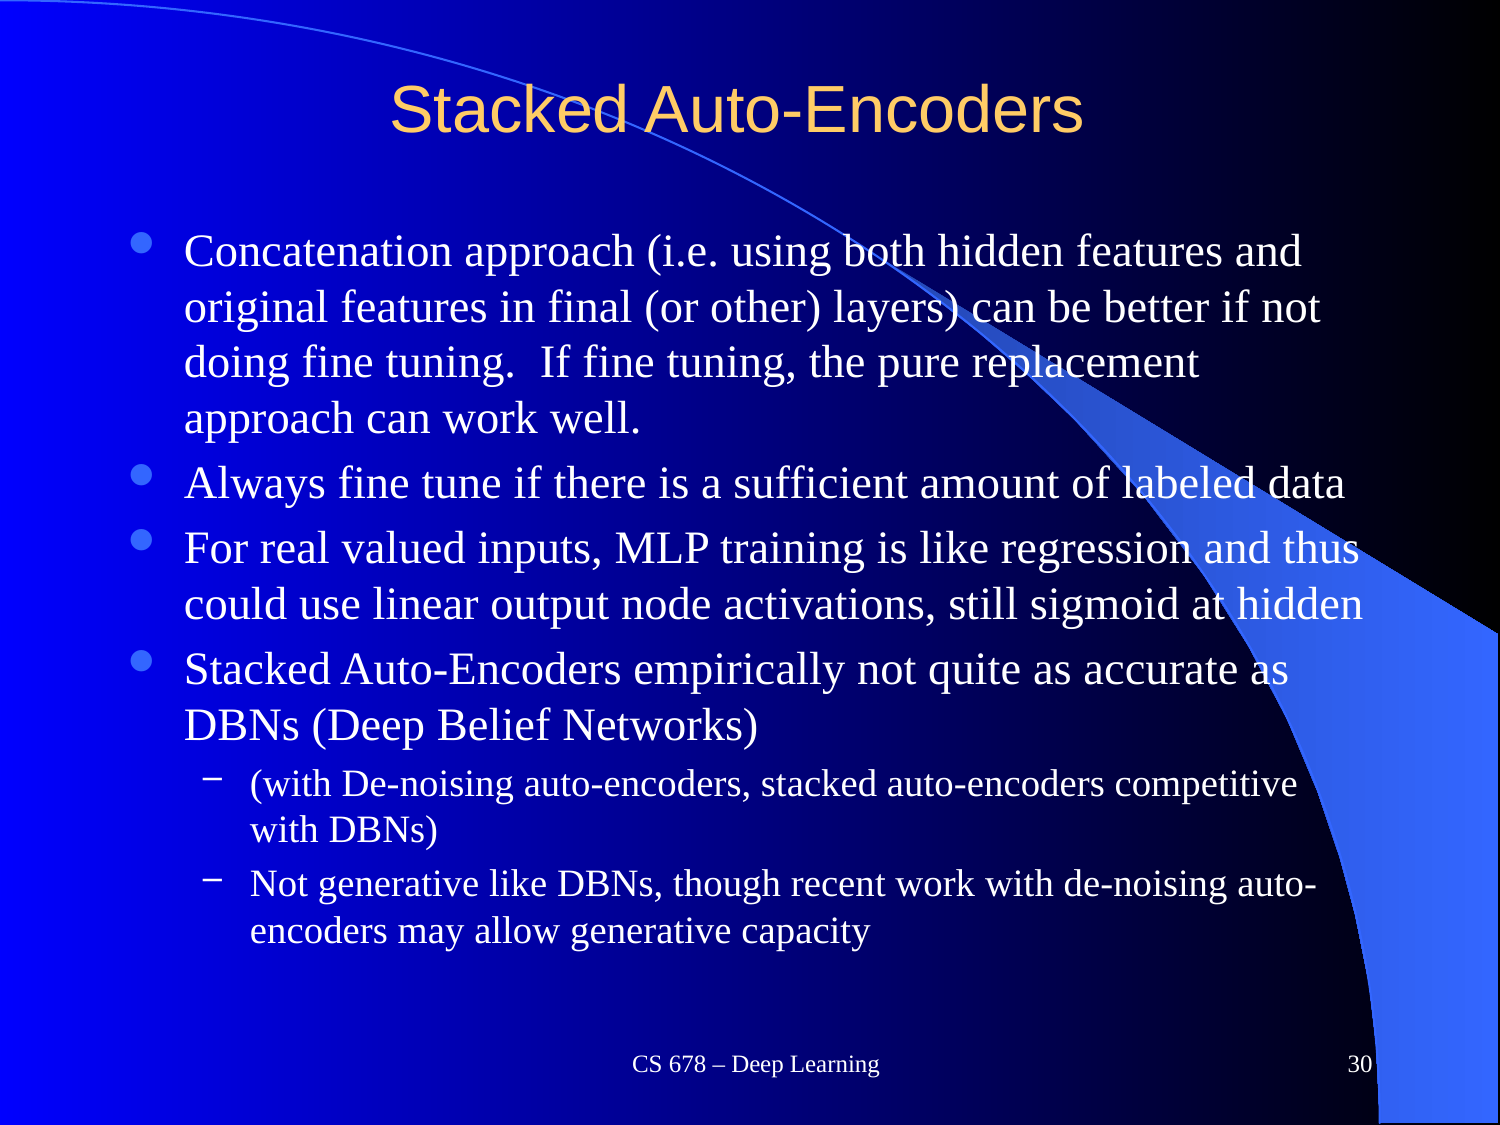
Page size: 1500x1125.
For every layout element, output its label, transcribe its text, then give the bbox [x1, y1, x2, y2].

slide_number 30 [1074, 1024, 1388, 1101]
title Stacked Auto-Encoders [99, 37, 1376, 176]
list Concatenation approach (i.e. using both hidden features and original features in final (or other) layers) can be better if not doing fine tuning. If fine tuning, the pure replacement approach can work well. Always fine tune if there is a sufficient amount of labeled data For real valued inputs, MLP training is like regression and thus could use linear output node activations, still sigmoid at hidden Stacked Auto-Encoders empirically not quite as accurate as DBNs (Deep Belief Networks) (with De-noising auto-encoders, stacked auto-encoders competitive with DBNs) Not generative like DBNs, though recent work with de-noising auto-encoders may allow generative capacity [112, 212, 1388, 1001]
footer CS 678 – Deep Learning [474, 1024, 1038, 1101]
